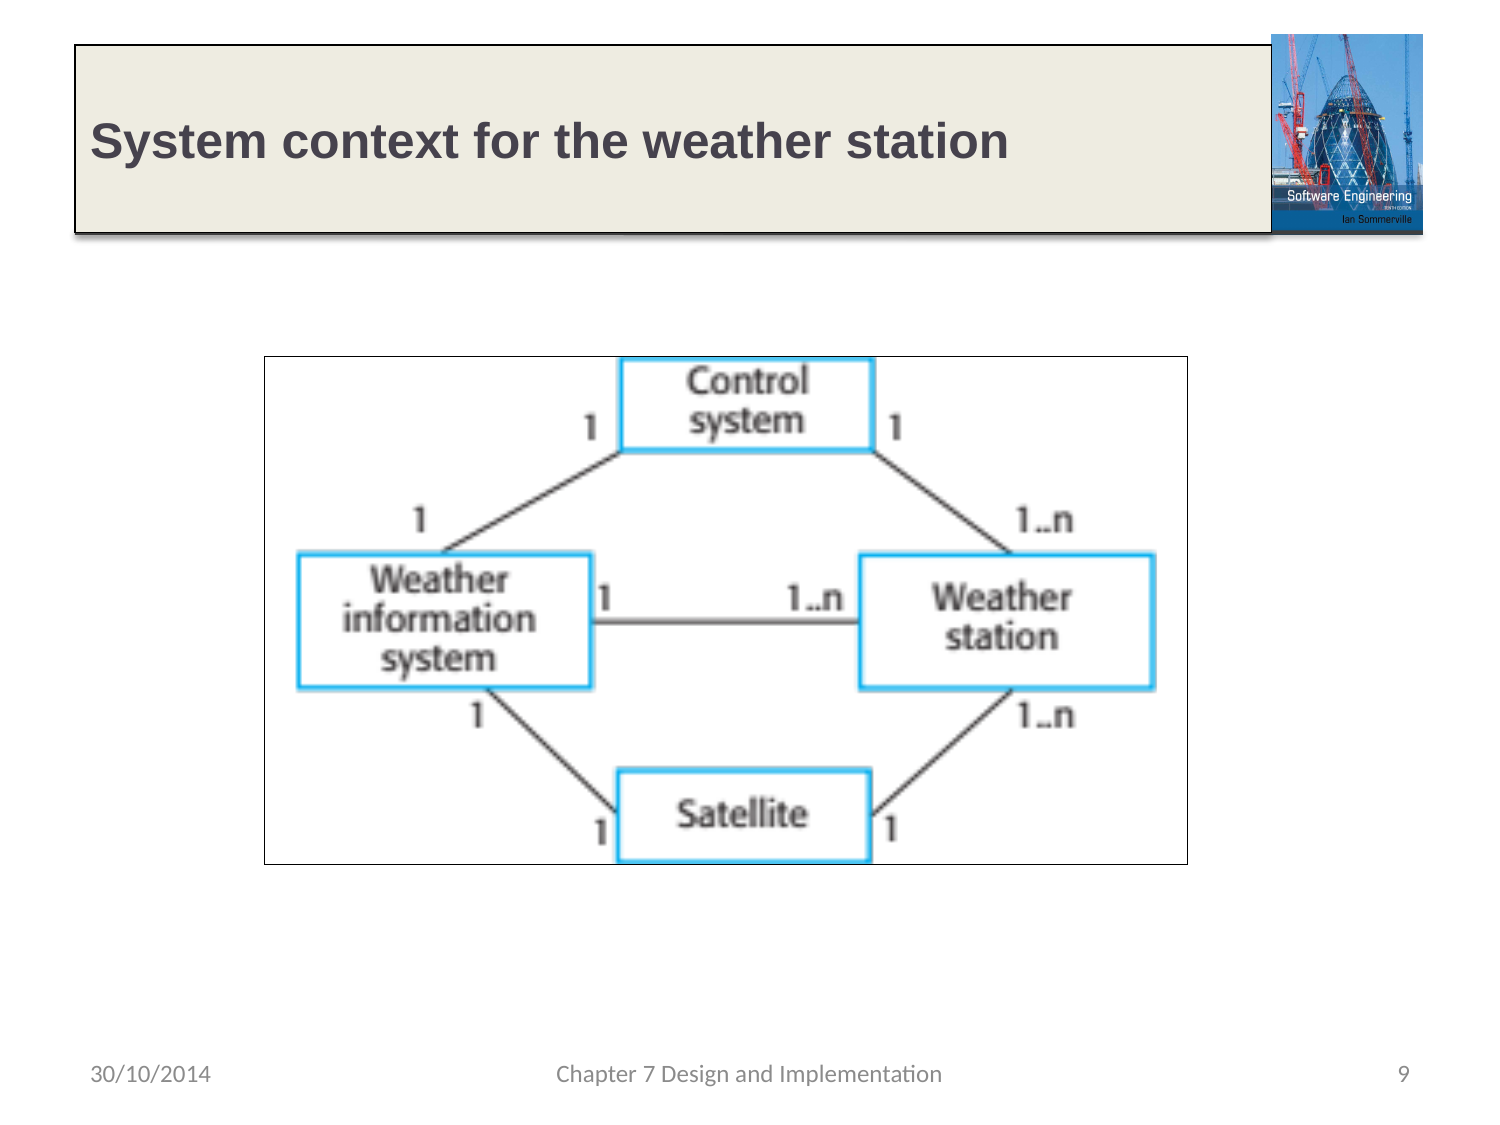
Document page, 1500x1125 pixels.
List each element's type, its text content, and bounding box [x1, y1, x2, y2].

picture [1271, 34, 1423, 230]
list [264, 356, 1189, 865]
slide_number 9 [1074, 1042, 1425, 1103]
footer Chapter 7 Design and Implementation [512, 1042, 988, 1103]
title System context for the weather station [74, 44, 1272, 233]
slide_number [75, 1042, 425, 1103]
